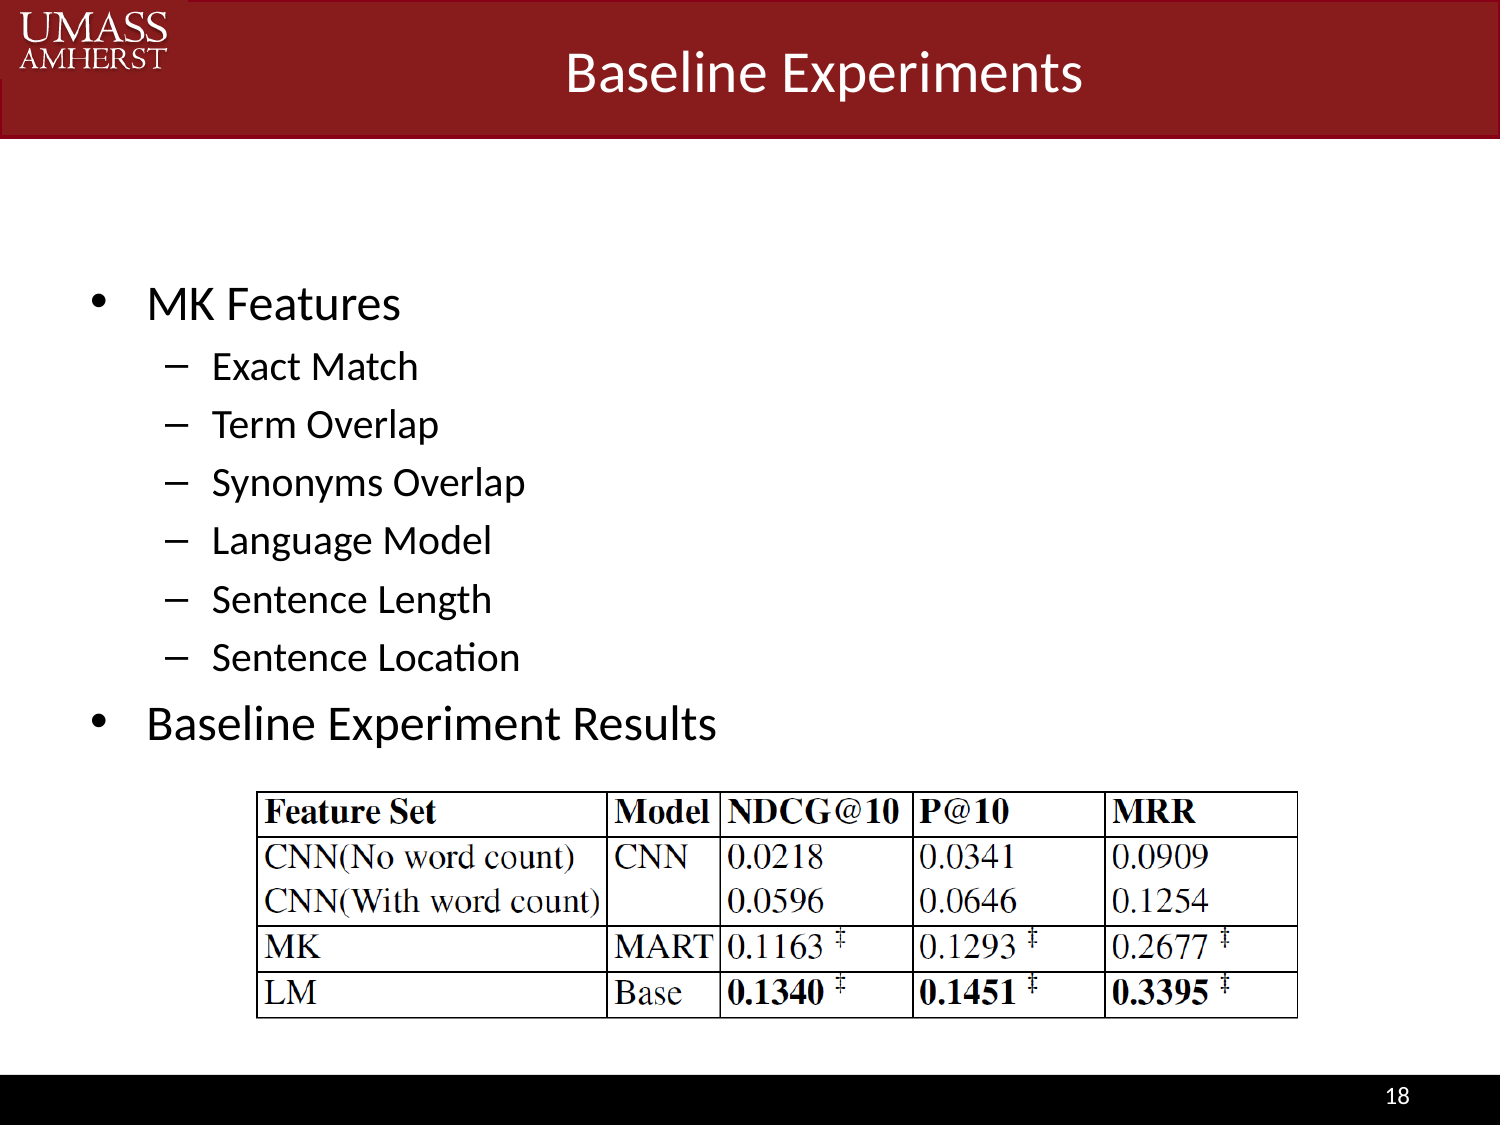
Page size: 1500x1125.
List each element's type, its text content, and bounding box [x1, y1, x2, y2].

slide_number 18 [1074, 1065, 1425, 1125]
picture [0, 0, 188, 79]
title Baseline Experiments [174, 25, 1475, 113]
list MK Features Exact Match Term Overlap Synonyms Overlap Language Model Sentence Length Sentence Location Baseline Experiment Results [75, 262, 1425, 1050]
picture [249, 787, 1305, 1026]
